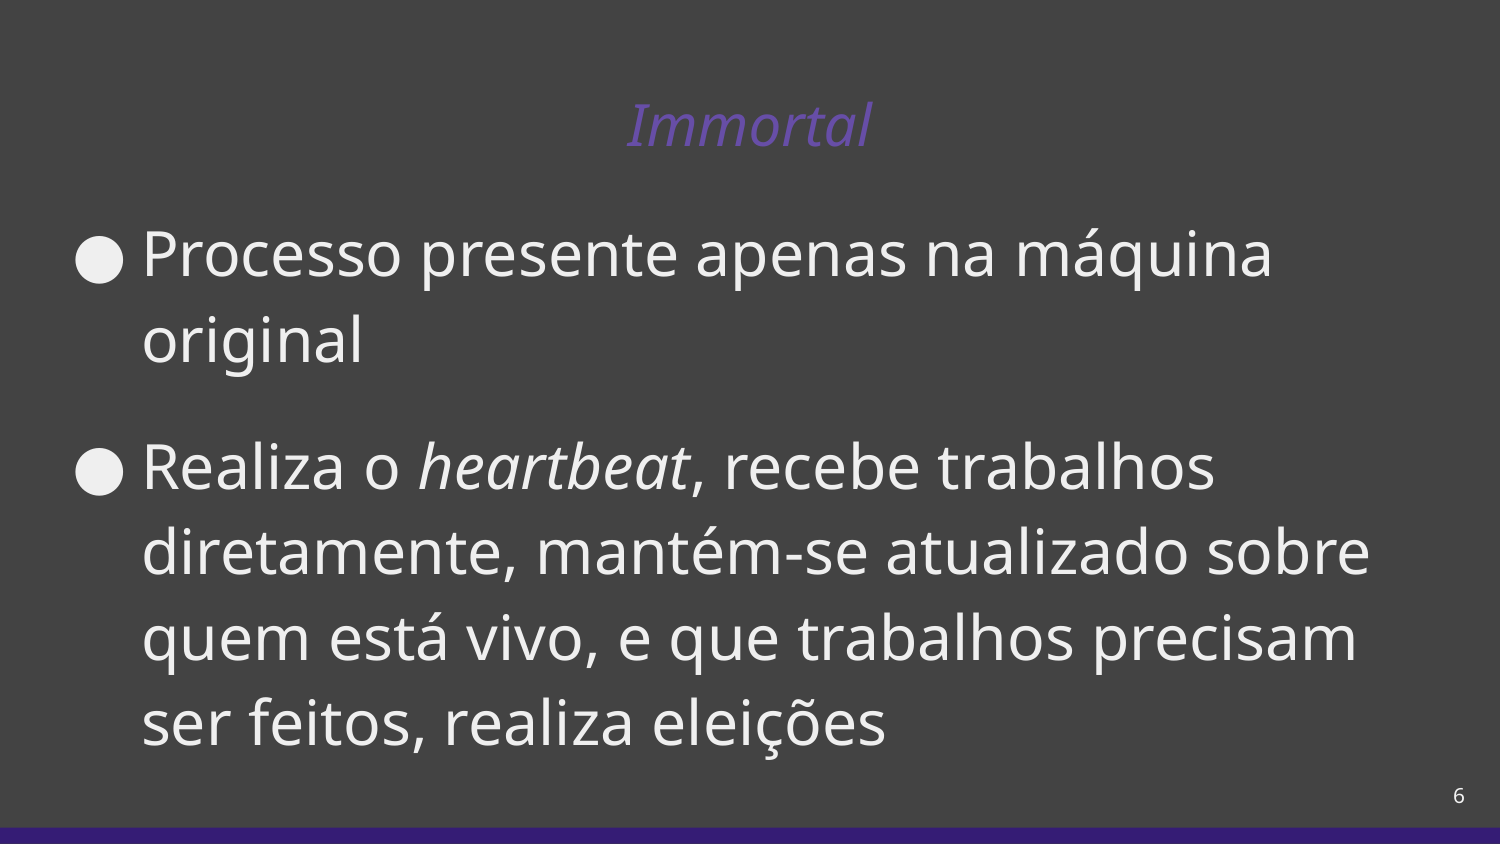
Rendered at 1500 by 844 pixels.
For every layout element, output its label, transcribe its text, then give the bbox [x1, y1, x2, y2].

list Processo presente apenas na máquina original Realiza o heartbeat, recebe trabalhos diretamente, mantém-se atualizado sobre quem está vivo, e que trabalhos precisam ser feitos, realiza eleições [51, 189, 1449, 765]
title Immortal [51, 72, 1449, 167]
slide_number ‹#› [1389, 764, 1480, 830]
